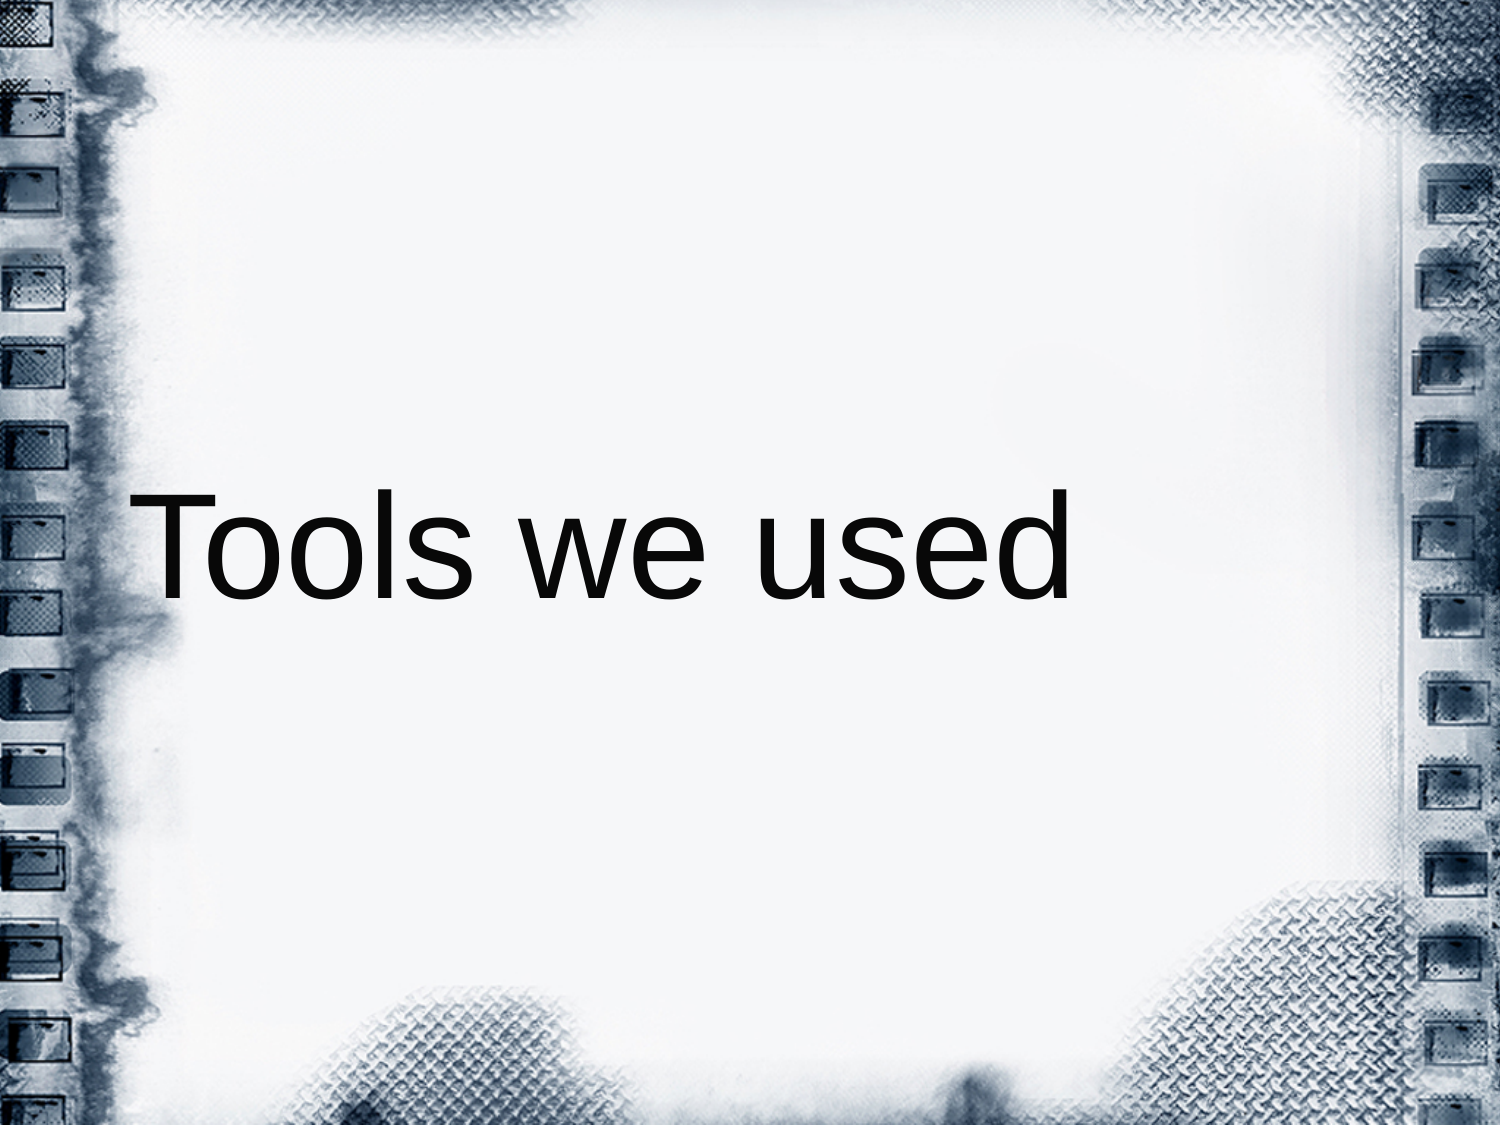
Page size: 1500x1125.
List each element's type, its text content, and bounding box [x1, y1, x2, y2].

title Tools we used [111, 444, 1463, 633]
picture [0, 0, 1500, 1125]
